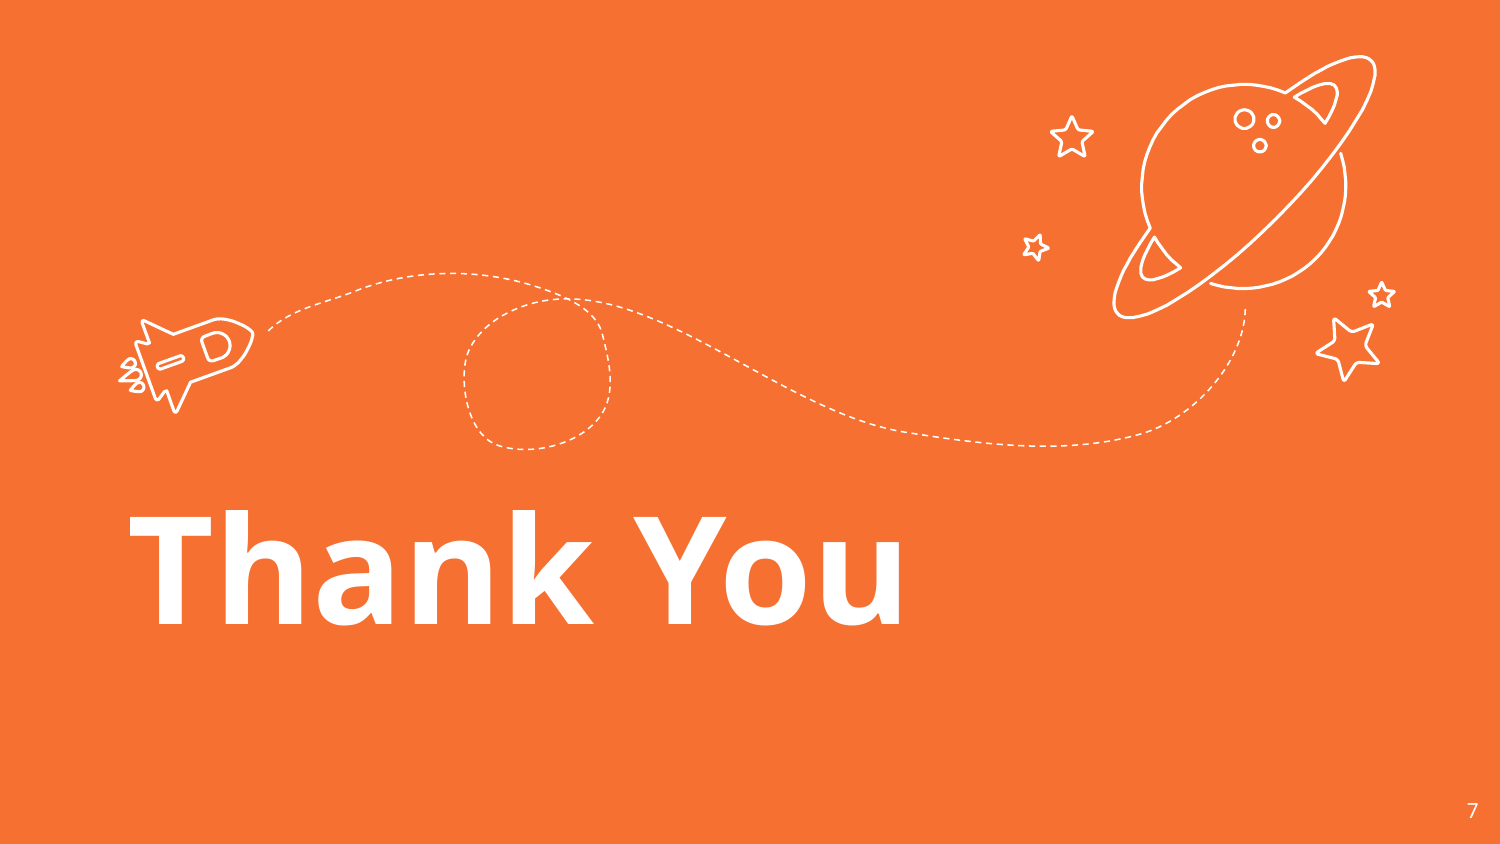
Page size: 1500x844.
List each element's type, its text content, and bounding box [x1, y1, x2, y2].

title Thank You [112, 459, 1388, 650]
slide_number 7 [1403, 779, 1494, 844]
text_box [1113, 56, 1376, 318]
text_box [130, 303, 239, 412]
text_box [268, 273, 1244, 450]
